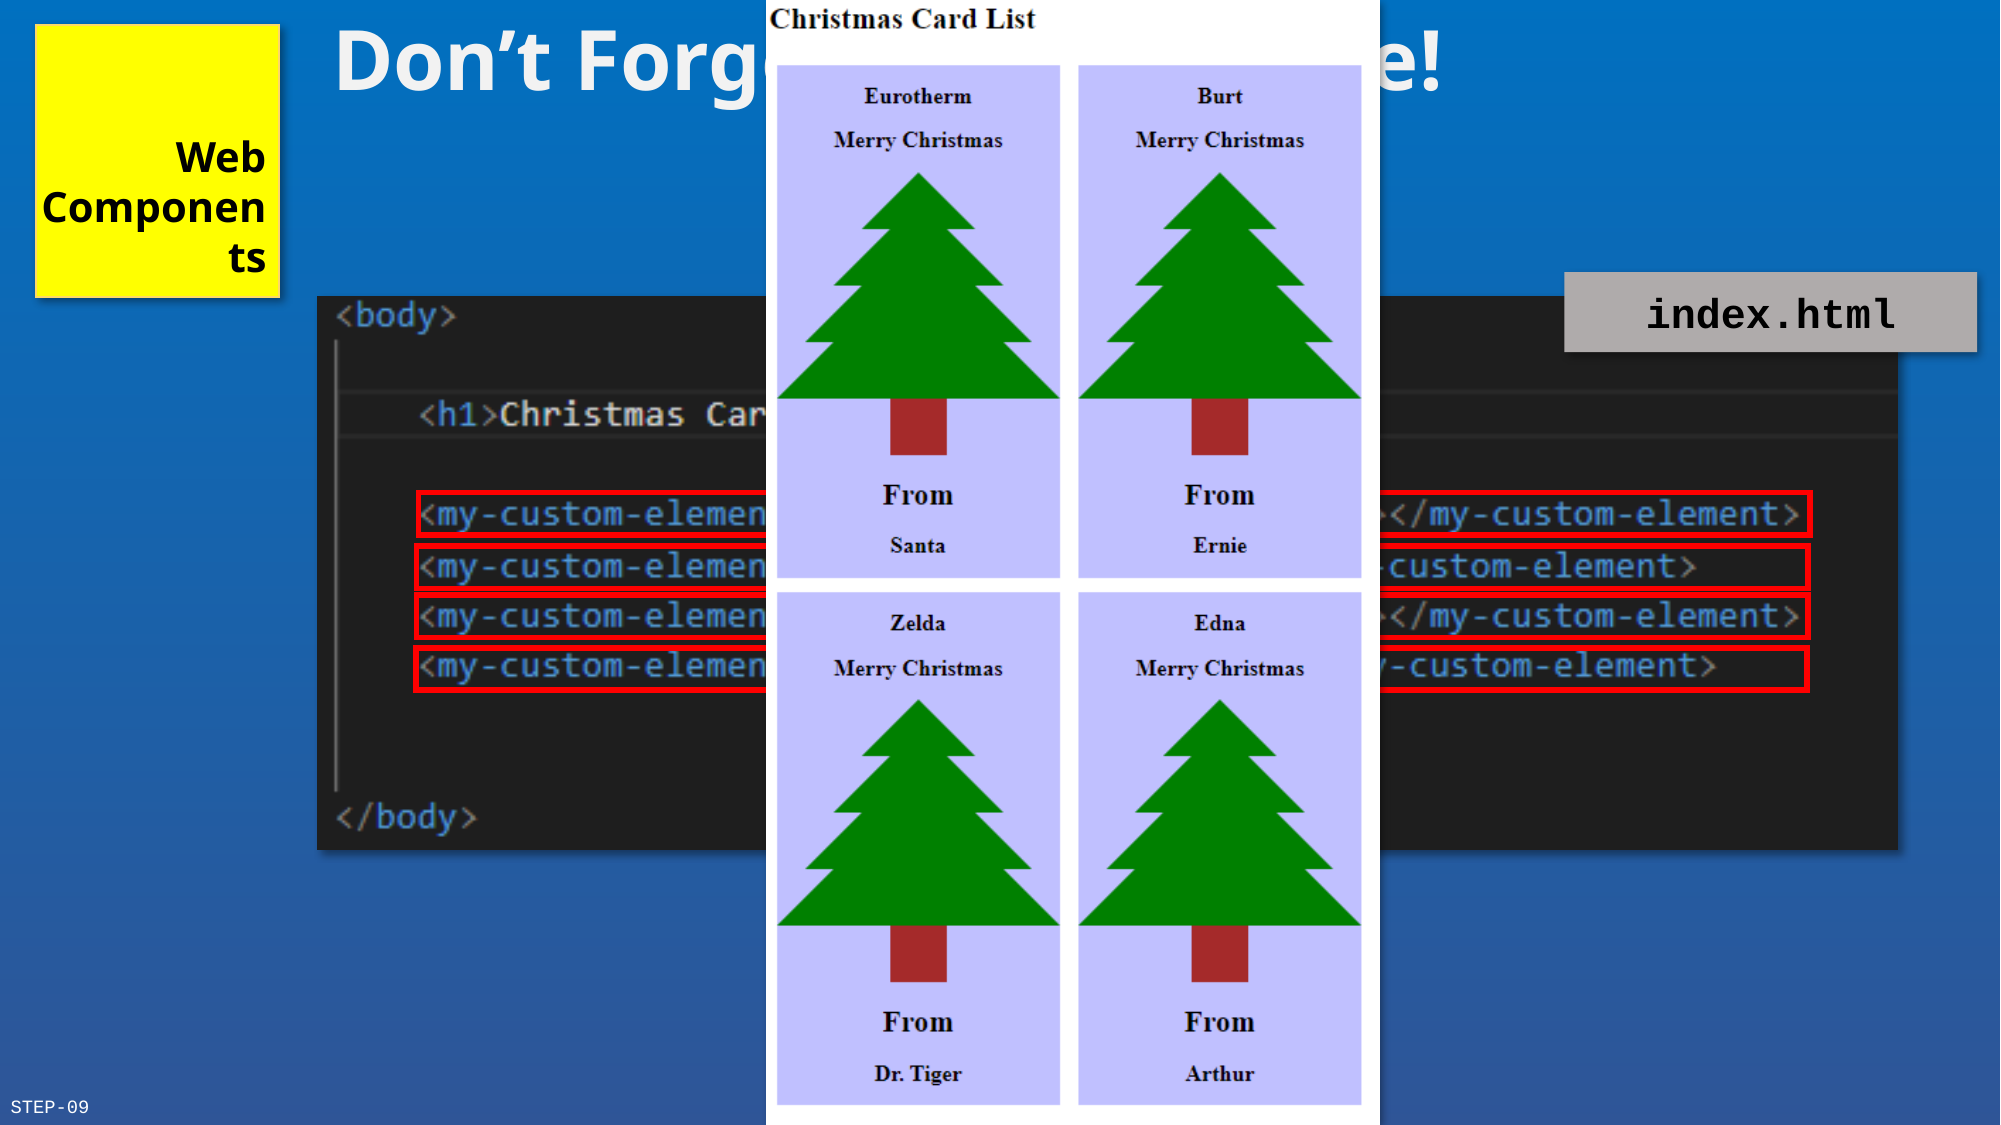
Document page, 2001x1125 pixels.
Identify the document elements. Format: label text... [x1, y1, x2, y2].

text_box STEP-09 [0, 1087, 133, 1125]
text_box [317, 271, 766, 850]
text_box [1380, 271, 1978, 850]
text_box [35, 24, 279, 297]
text_box Don’t Forget, It’s Reusable! [317, 0, 766, 115]
picture [766, 0, 1380, 1125]
text_box Don’t Forget, It’s Reusable! [1385, 0, 1939, 115]
